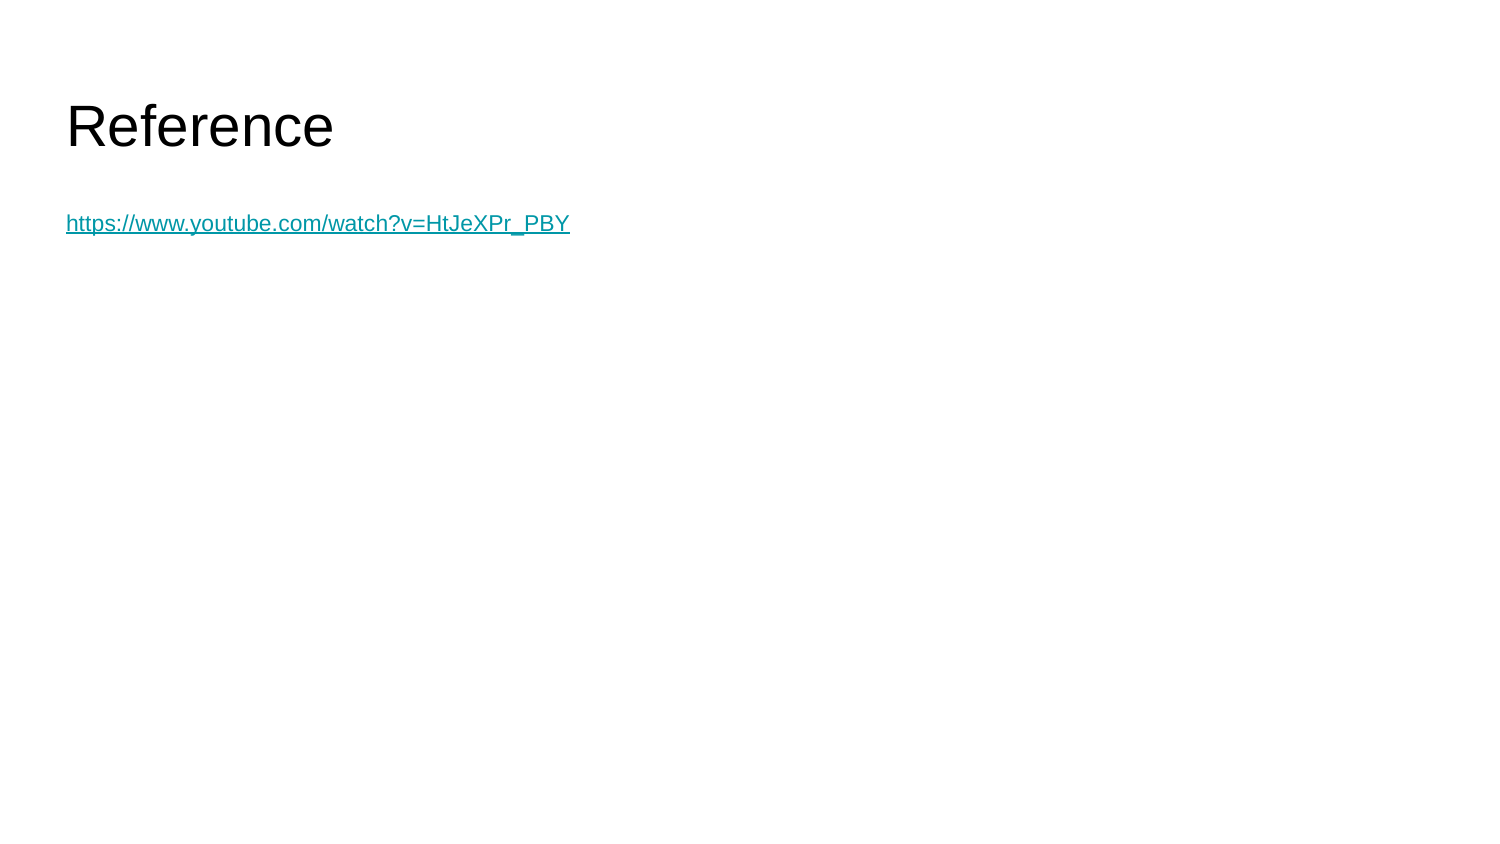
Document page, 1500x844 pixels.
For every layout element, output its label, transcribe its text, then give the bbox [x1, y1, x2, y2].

list https://www.youtube.com/watch?v=HtJeXPr_PBY [51, 189, 1449, 750]
title Reference [51, 72, 1449, 167]
